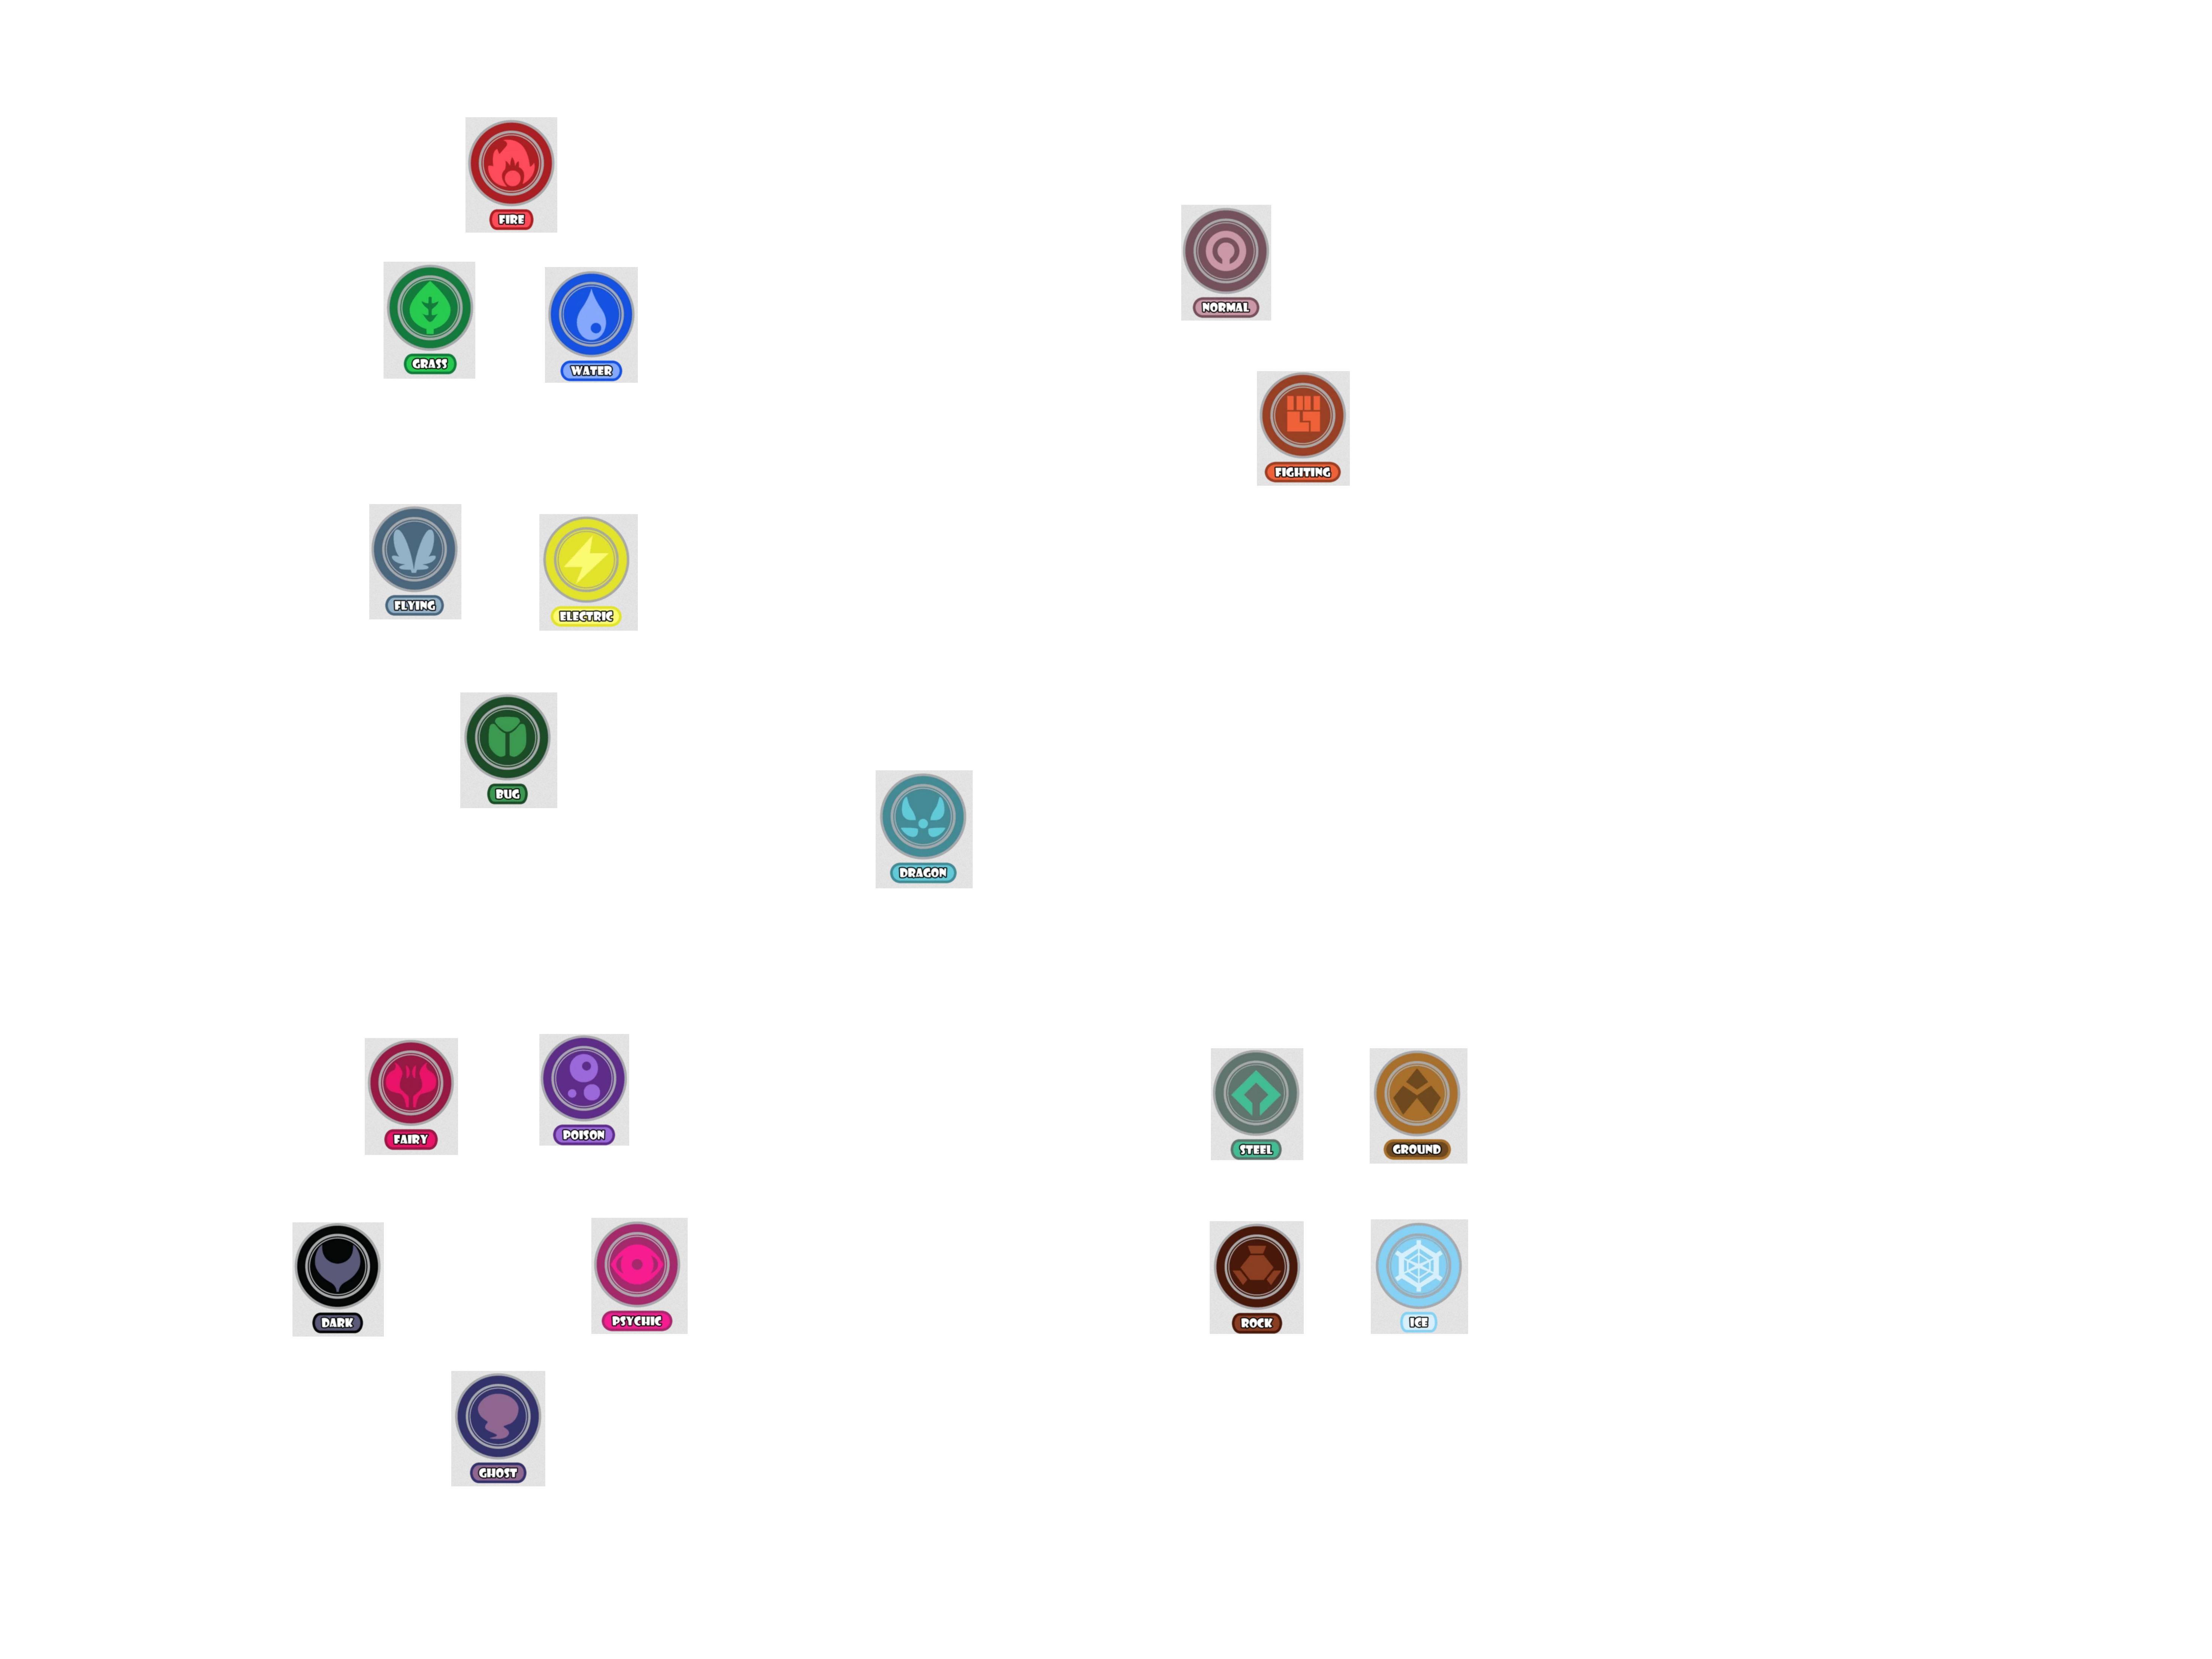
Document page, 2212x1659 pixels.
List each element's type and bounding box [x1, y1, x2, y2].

picture [876, 770, 973, 888]
picture [1181, 205, 1271, 321]
picture [365, 1038, 458, 1155]
picture [451, 1371, 545, 1486]
picture [539, 514, 638, 631]
picture [591, 1218, 688, 1334]
picture [460, 692, 557, 808]
picture [369, 504, 461, 619]
picture [1257, 371, 1350, 486]
picture [539, 1034, 629, 1146]
picture [293, 1222, 384, 1337]
picture [1211, 1048, 1303, 1160]
picture [1210, 1221, 1304, 1334]
picture [384, 262, 475, 379]
picture [545, 267, 638, 383]
picture [1370, 1048, 1467, 1164]
picture [1371, 1219, 1468, 1334]
picture [466, 117, 557, 233]
